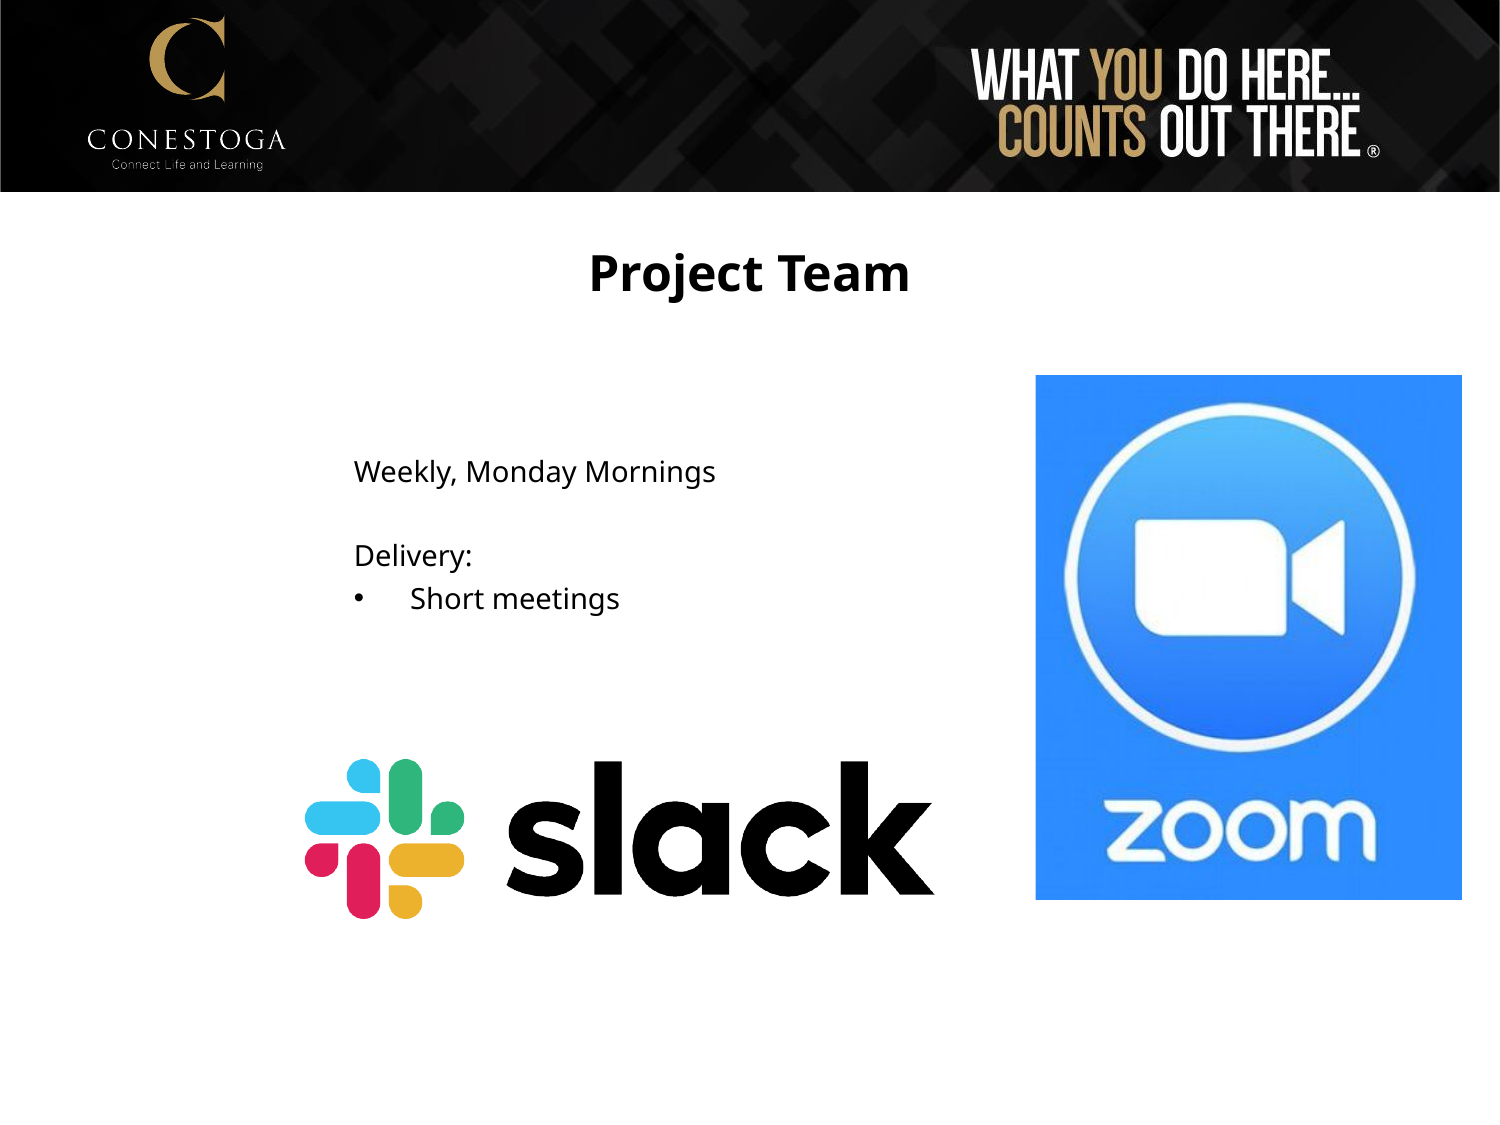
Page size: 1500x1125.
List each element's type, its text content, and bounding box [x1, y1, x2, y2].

list Weekly, Monday Mornings Delivery: Short meetings [320, 445, 766, 678]
title Project Team [75, 224, 1425, 318]
picture [1035, 374, 1462, 901]
picture [224, 679, 1015, 1004]
picture [0, 0, 1500, 192]
